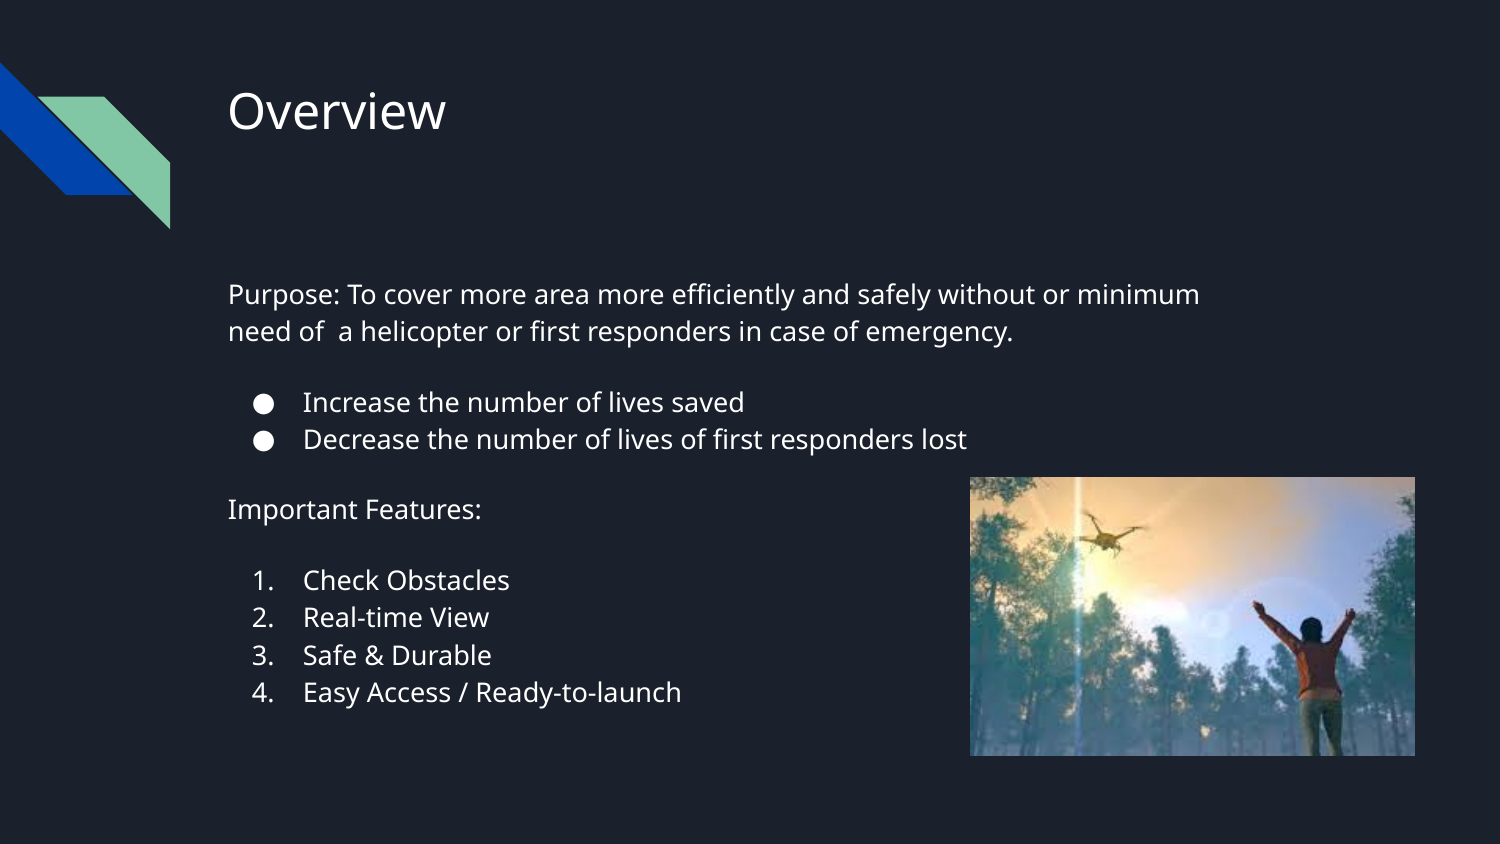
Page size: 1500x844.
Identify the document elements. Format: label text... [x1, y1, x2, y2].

list Purpose: To cover more area more efficiently and safely without or minimum need of a helicopter or first responders in case of emergency. Increase the number of lives saved Decrease the number of lives of first responders lost Important Features: Check Obstacles Real-time View Safe & Durable Easy Access / Ready-to-launch [212, 257, 1257, 735]
picture [970, 477, 1415, 756]
title Overview [212, 64, 739, 215]
